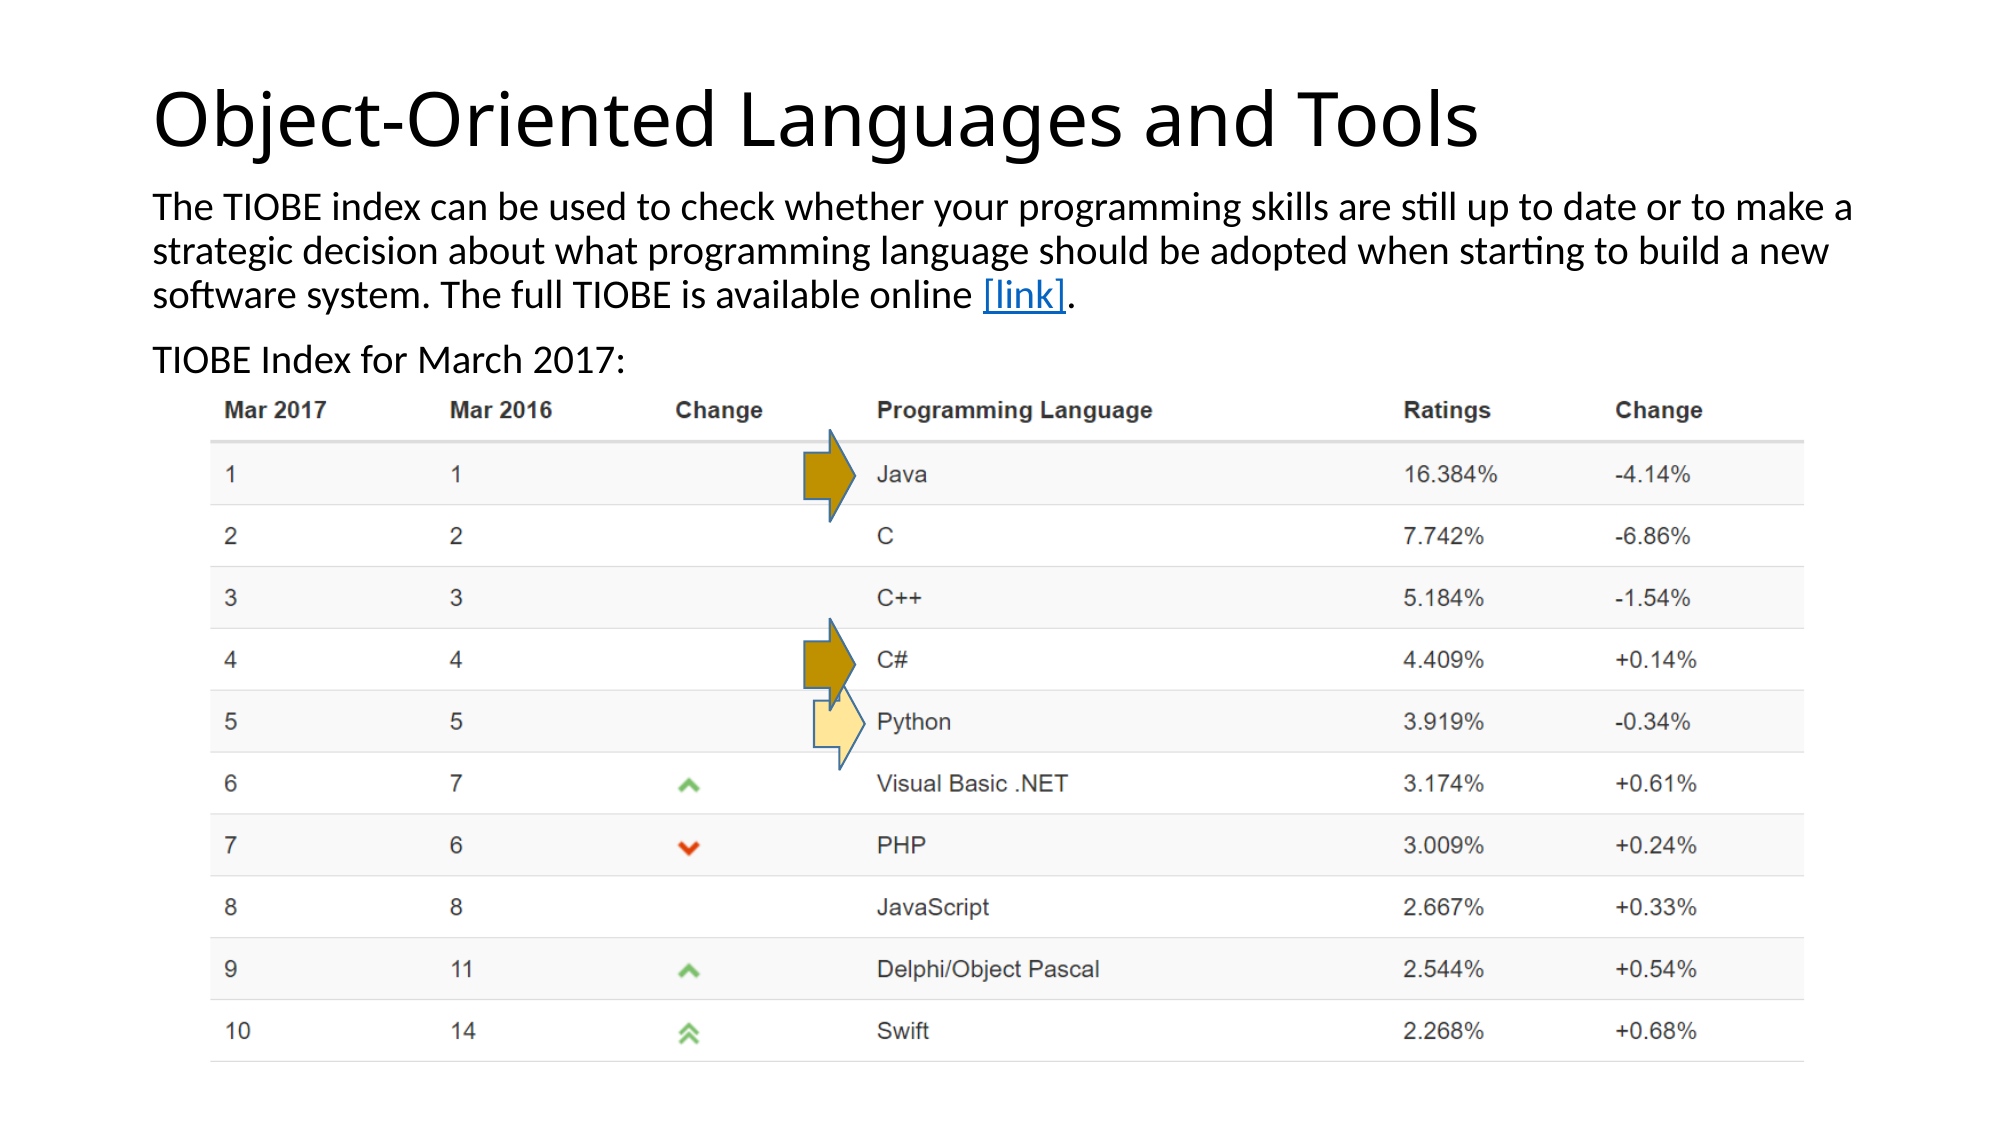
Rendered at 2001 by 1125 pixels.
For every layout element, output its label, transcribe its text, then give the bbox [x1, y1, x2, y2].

list The TIOBE index can be used to check whether your programming skills are still up to date or to make a strategic decision about what programming language should be adopted when starting to build a new software system. The full TIOBE is available online [link]. TIOBE Index for March 2017: [137, 177, 1881, 391]
title Object-Oriented Languages and Tools [137, 59, 1863, 177]
picture [207, 385, 1811, 1062]
